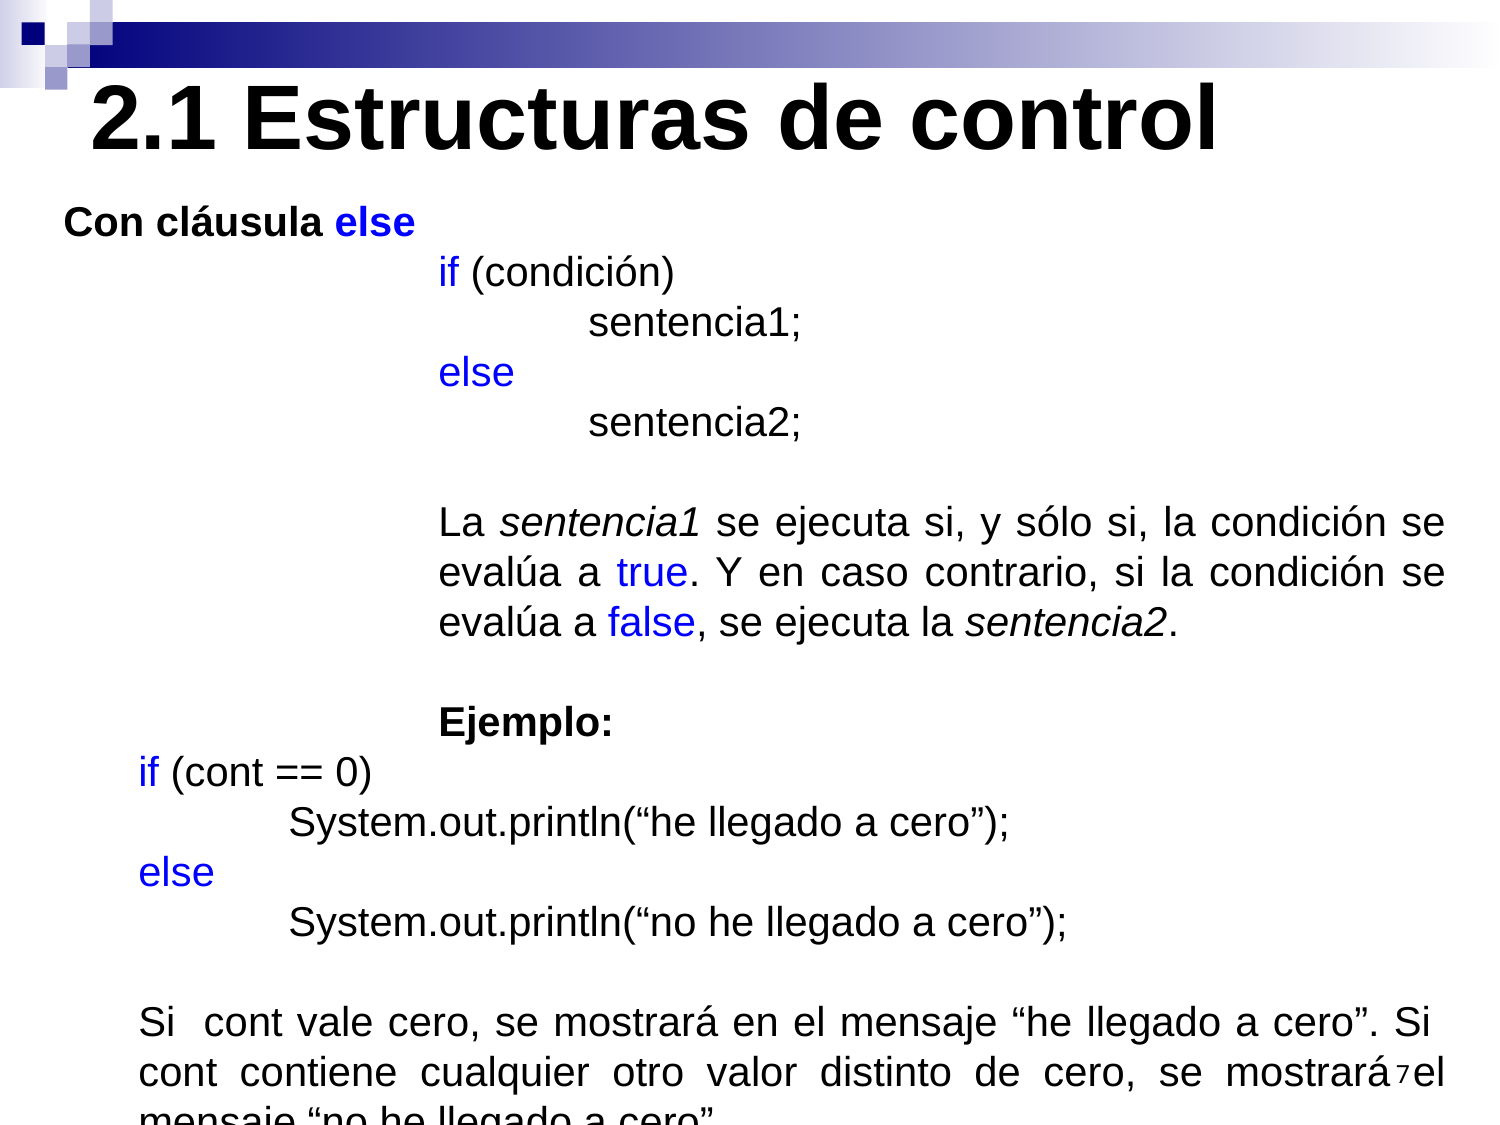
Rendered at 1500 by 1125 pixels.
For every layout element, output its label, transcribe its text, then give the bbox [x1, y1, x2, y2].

text_box 2.1 Estructuras de control [74, 0, 1425, 187]
text_box Con cláusula else if (condición) sentencia1; else sentencia2; La sentencia1 se ejecuta si, y sólo si, la condición se evalúa a true. Y en caso contrario, si la condición se evalúa a false, se ejecuta la sentencia2. Ejemplo: if (cont == 0) System.out.println(“he llegado a cero”); else System.out.println(“no he llegado a cero”); Si cont vale cero, se mostrará en el mensaje “he llegado a cero”. Si cont contiene cualquier otro valor distinto de cero, se mostrará el mensaje “no he llegado a cero”. [48, 187, 1462, 1125]
